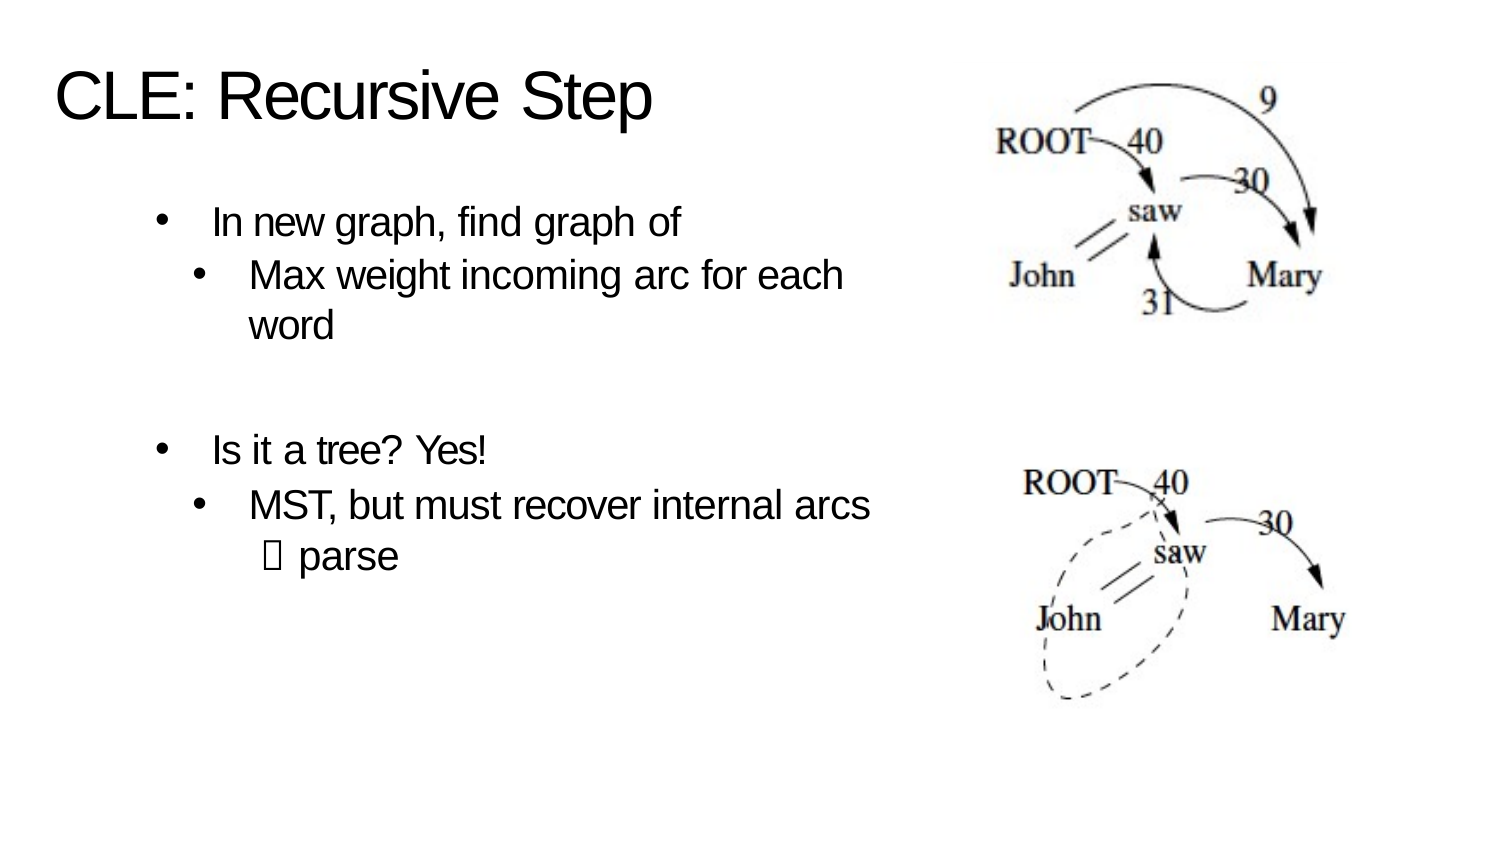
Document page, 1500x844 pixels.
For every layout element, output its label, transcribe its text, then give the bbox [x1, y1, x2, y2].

text_box In new graph, find graph of Max weight incoming arc for each word Is it a tree? Yes! MST, but must recover internal arcs  parse [153, 189, 873, 579]
text_box [953, 61, 1347, 349]
text_box [967, 440, 1425, 728]
title CLE: Recursive Step [52, 20, 655, 163]
